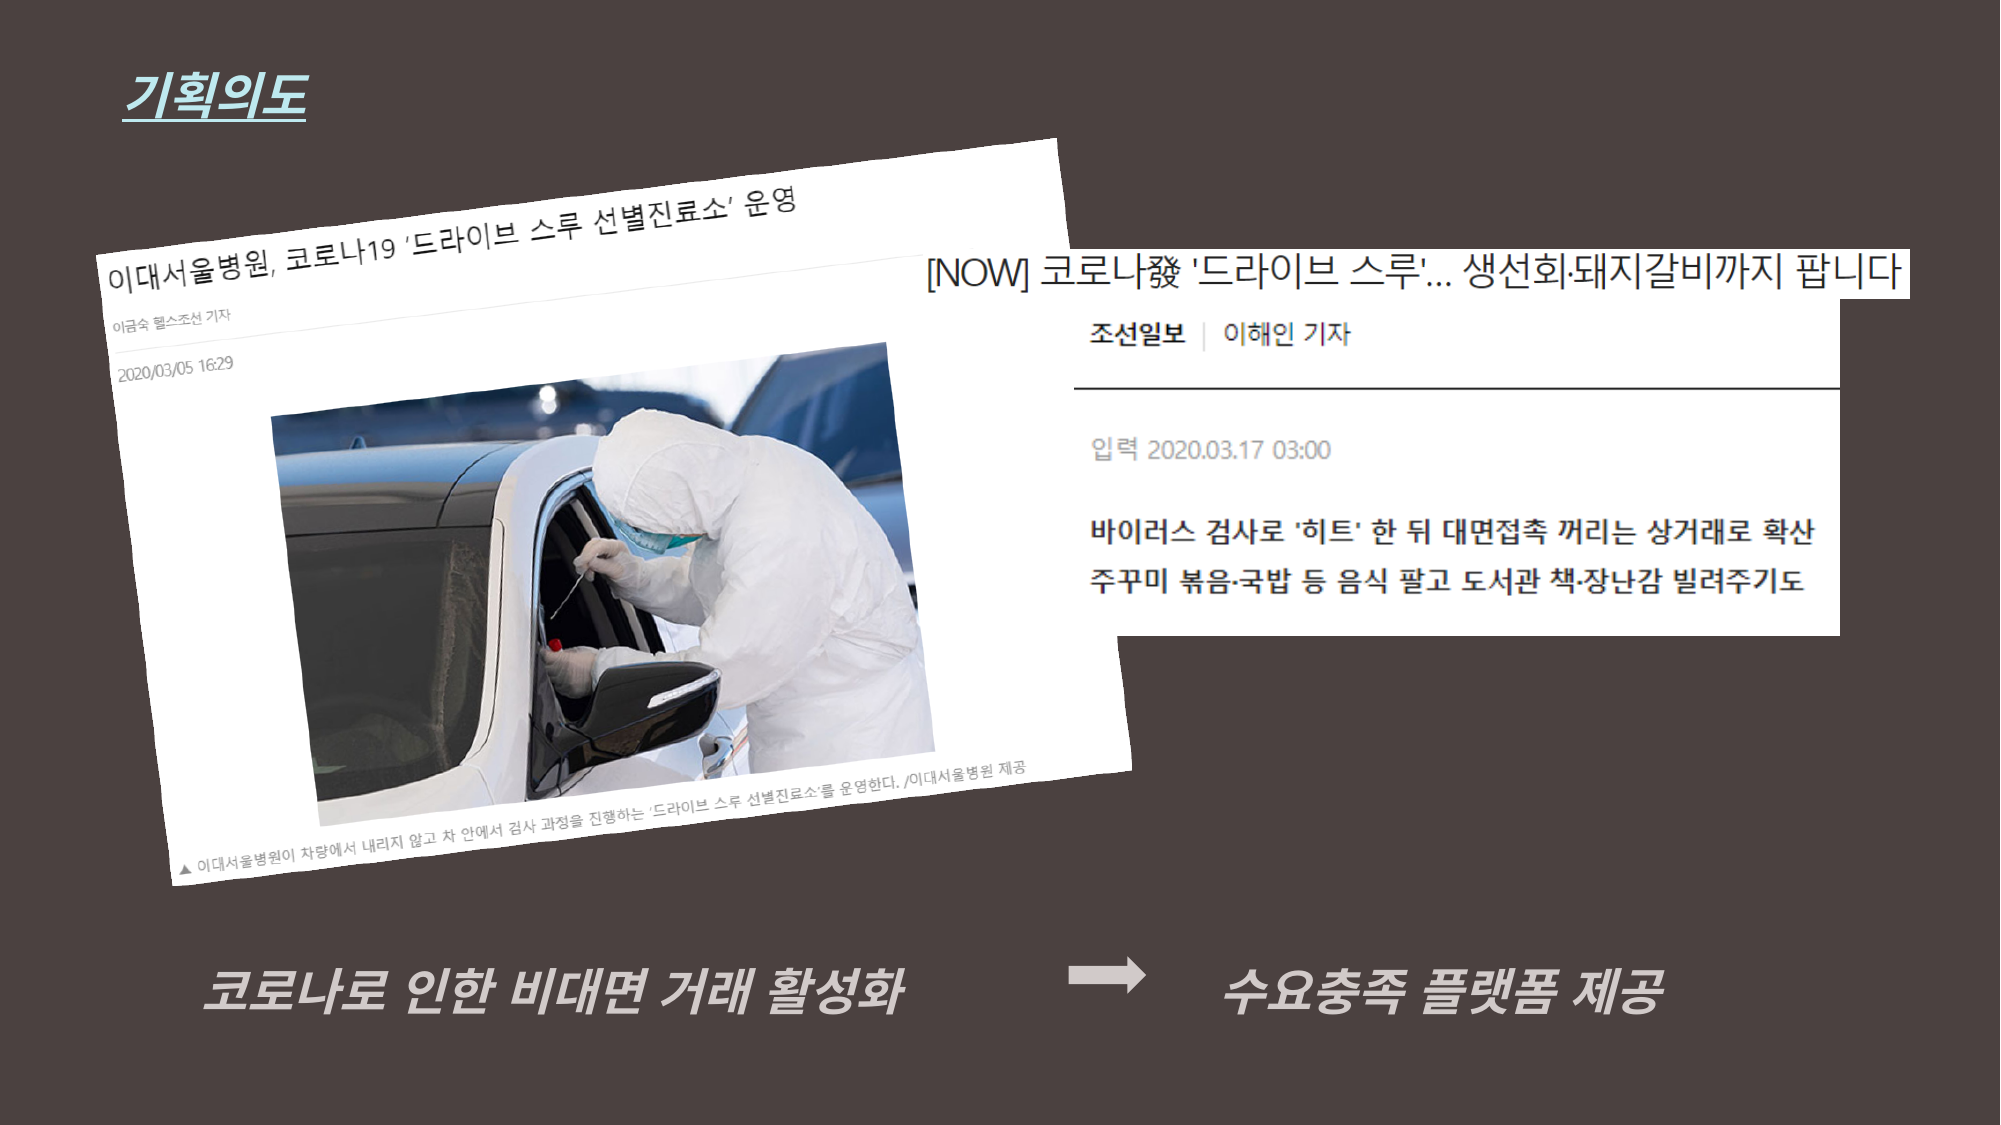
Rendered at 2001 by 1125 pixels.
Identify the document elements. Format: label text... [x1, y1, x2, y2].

text_box 기획의도 [0, 27, 570, 133]
picture [97, 251, 129, 517]
text_box [1068, 956, 1147, 994]
picture [611, 138, 1063, 193]
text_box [129, 193, 1910, 830]
picture [167, 830, 635, 886]
text_box 수요충족 플랫폼 제공 [1204, 923, 1741, 1029]
text_box 코로나로 인한 비대면 거래 활성화 [186, 923, 1035, 1029]
